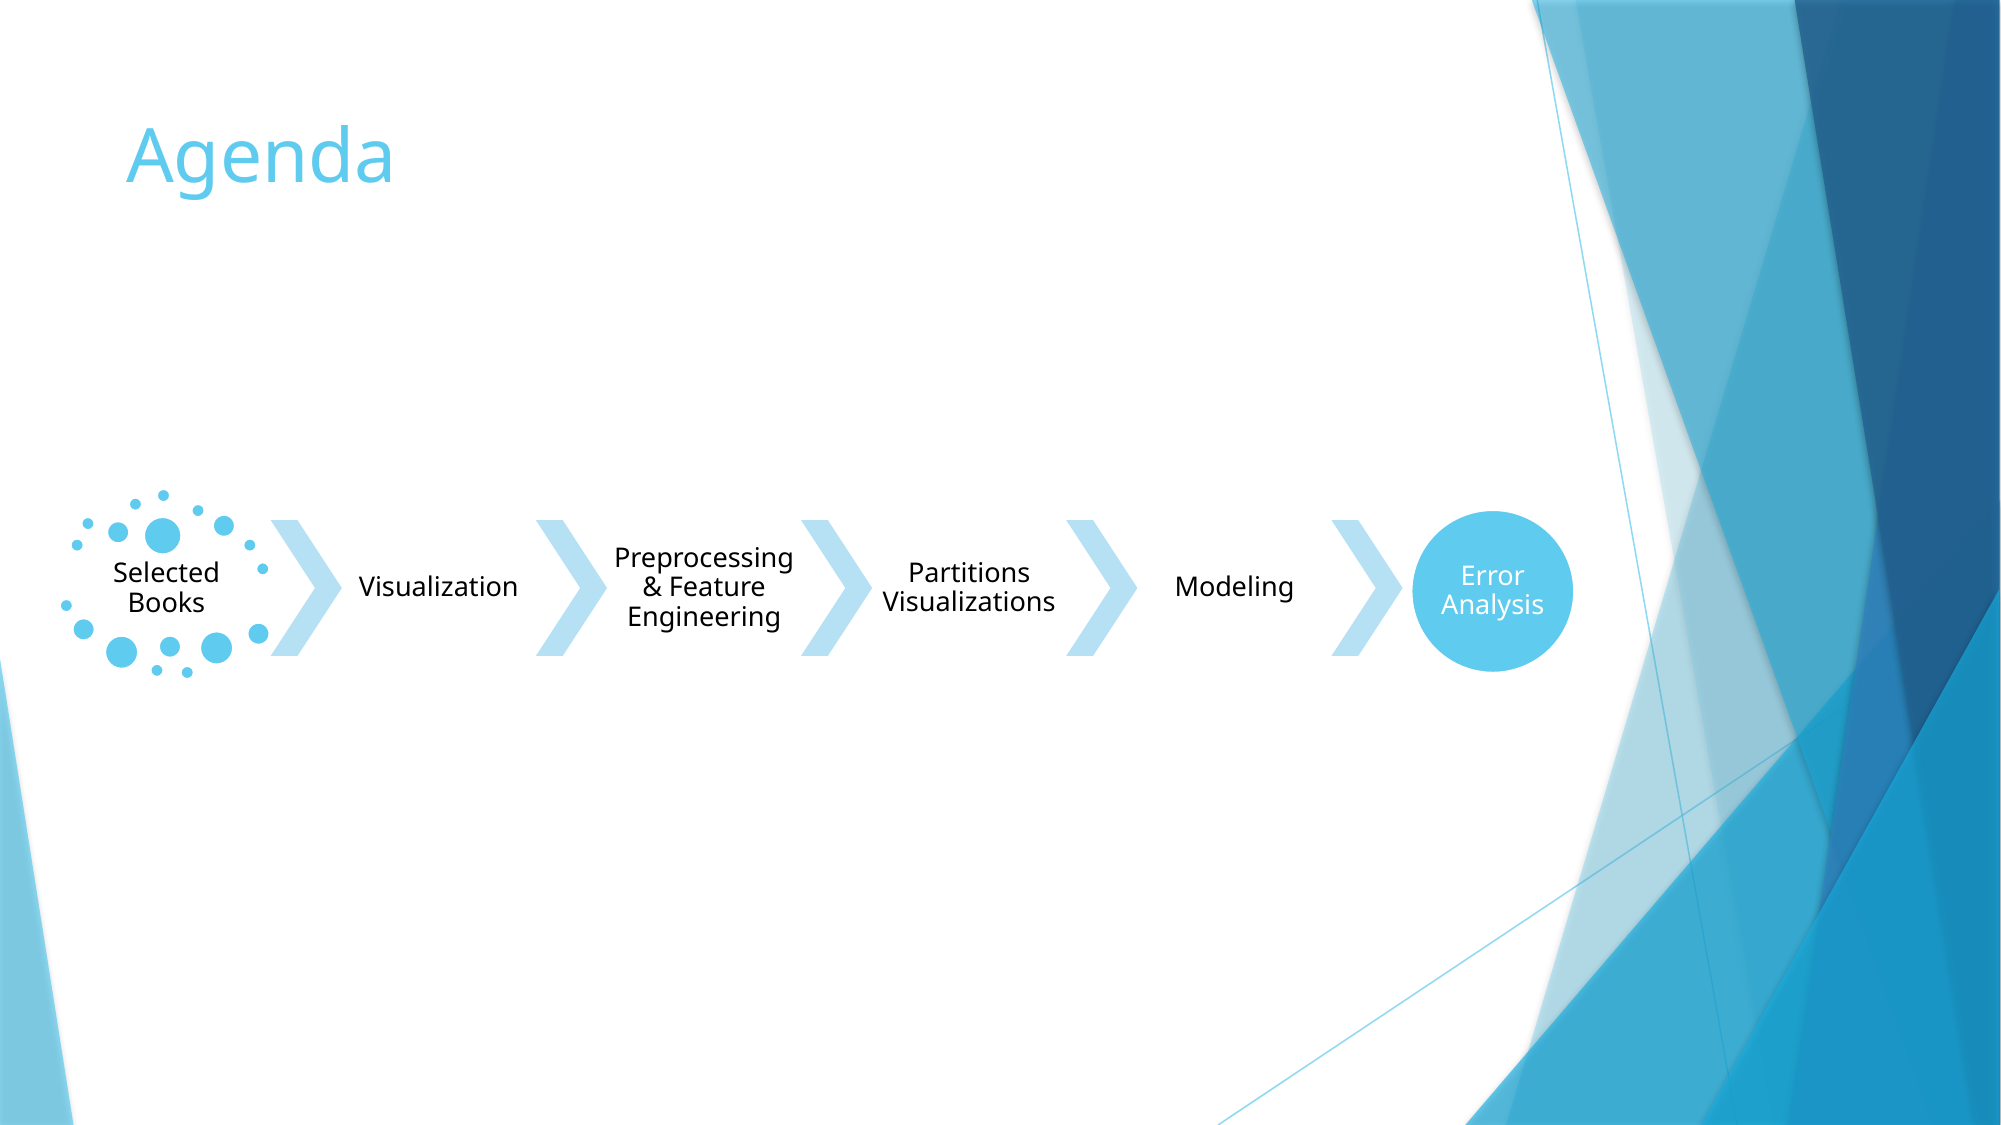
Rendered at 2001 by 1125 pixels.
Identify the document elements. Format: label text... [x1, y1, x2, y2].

title Agenda [111, 99, 1522, 141]
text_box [55, 142, 1587, 1026]
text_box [115, 1034, 1527, 1094]
